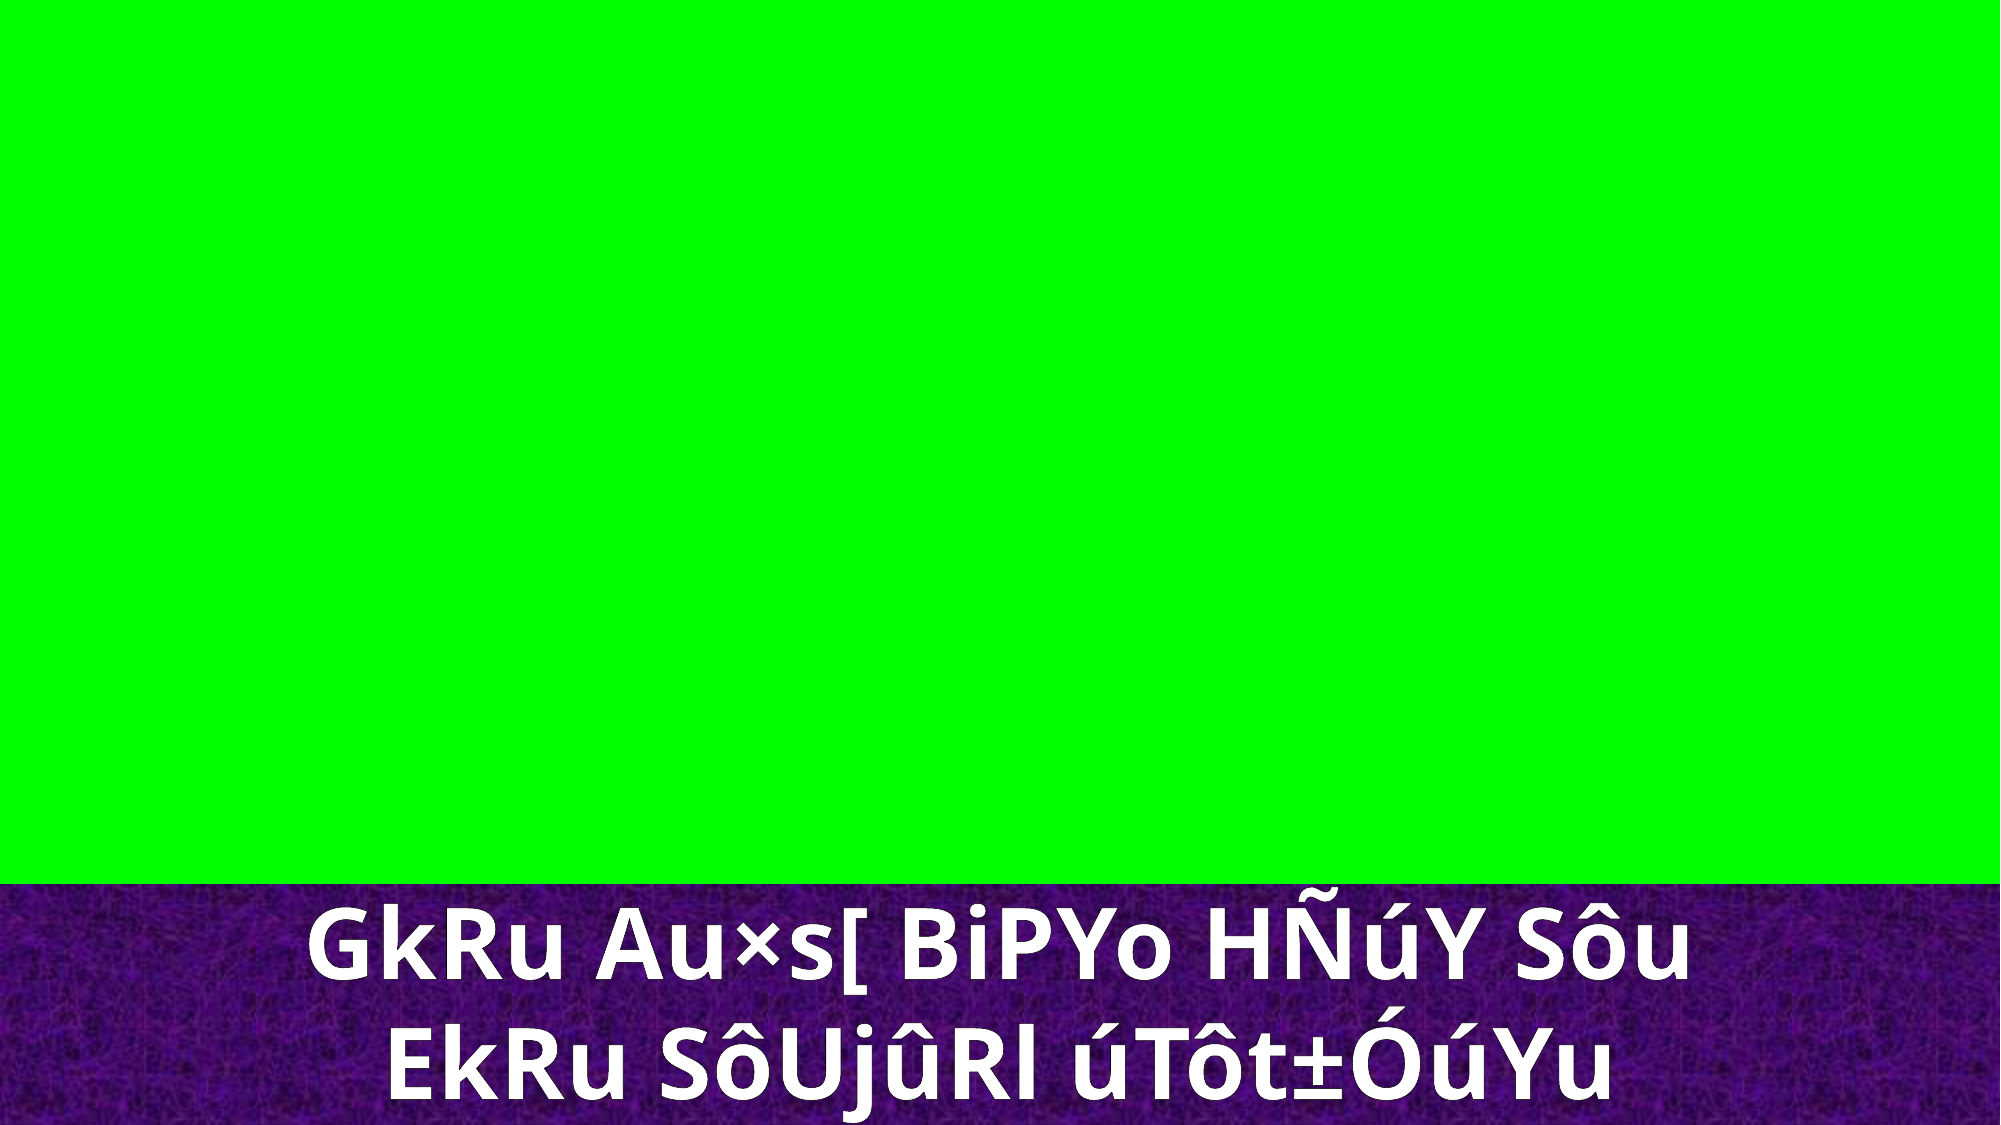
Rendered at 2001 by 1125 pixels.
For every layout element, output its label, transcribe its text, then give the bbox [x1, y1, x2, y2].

text_box GkRu Au×s[ BiPYo HÑúY Sôu EkRu SôUjûRl úTôt±ÓúYu [0, 872, 2000, 1125]
